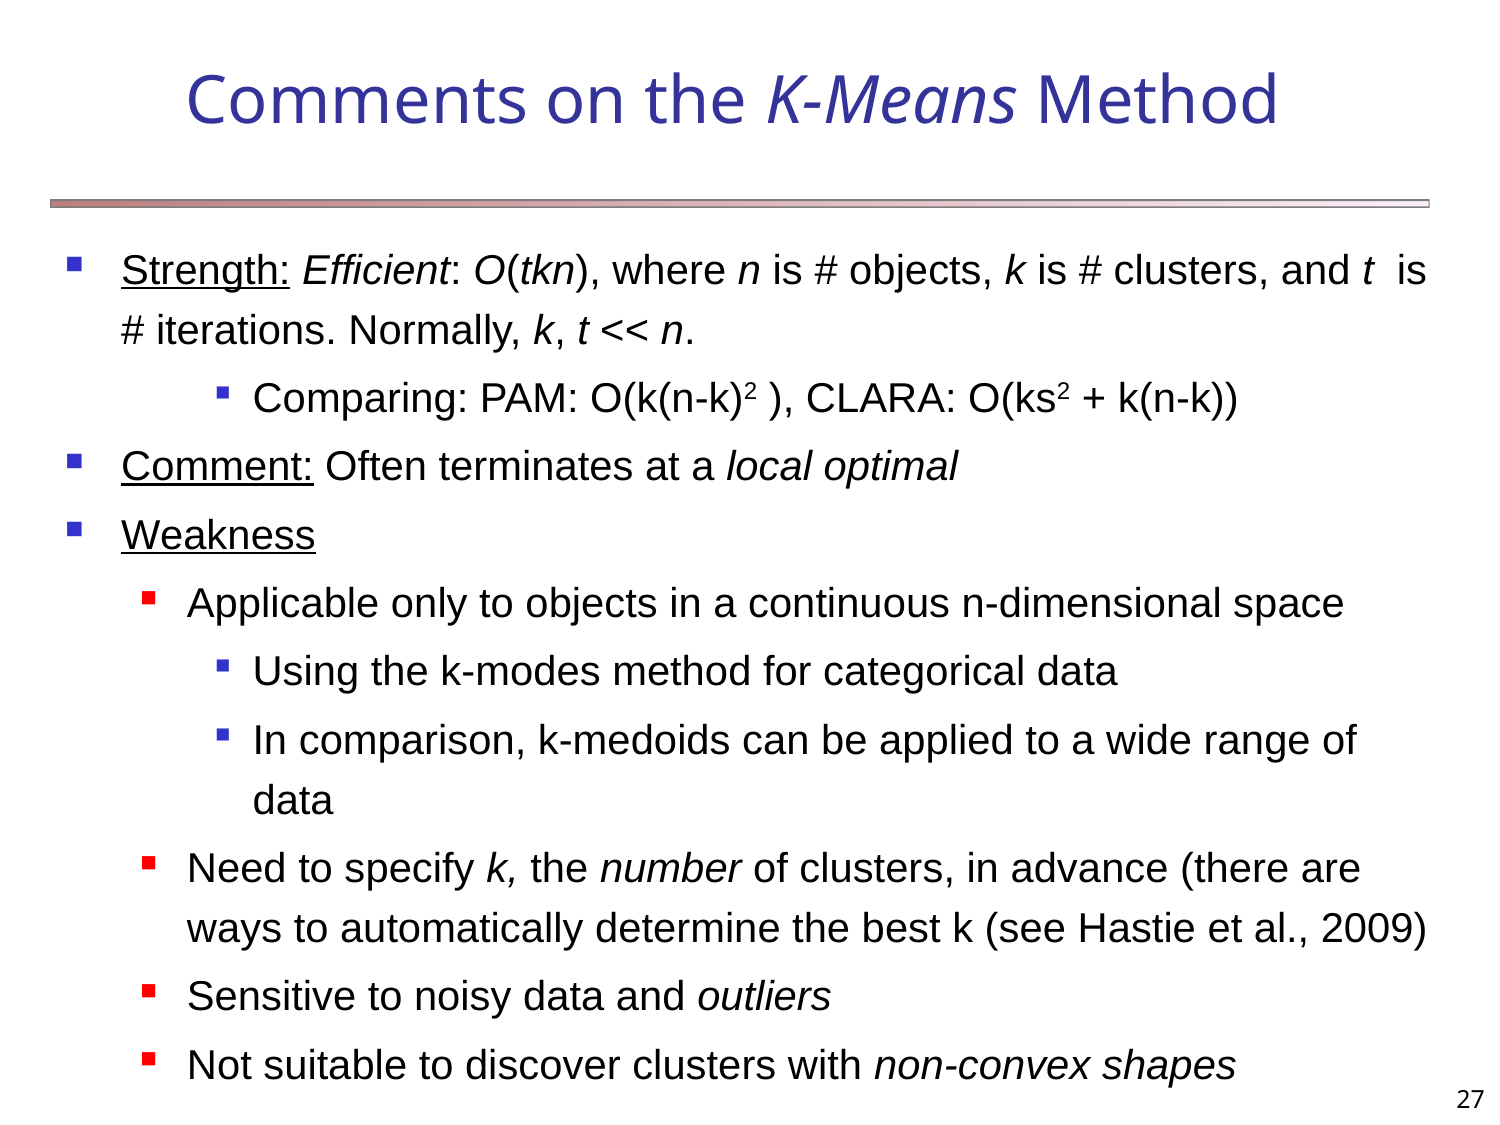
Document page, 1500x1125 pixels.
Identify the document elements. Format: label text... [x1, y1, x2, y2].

slide_number 27 [1187, 1062, 1500, 1125]
title Comments on the K-Means Method [122, 71, 1344, 145]
list Strength: Efficient: O(tkn), where n is # objects, k is # clusters, and t is # iterations. Normally, k, t << n. Comparing: PAM: O(k(n-k)2 ), CLARA: O(ks2 + k(n-k)) Comment: Often terminates at a local optimal Weakness Applicable only to objects in a continuous n-dimensional space Using the k-modes method for categorical data In comparison, k-medoids can be applied to a wide range of data Need to specify k, the number of clusters, in advance (there are ways to automatically determine the best k (see Hastie et al., 2009) Sensitive to noisy data and outliers Not suitable to discover clusters with non-convex shapes [49, 224, 1451, 1088]
